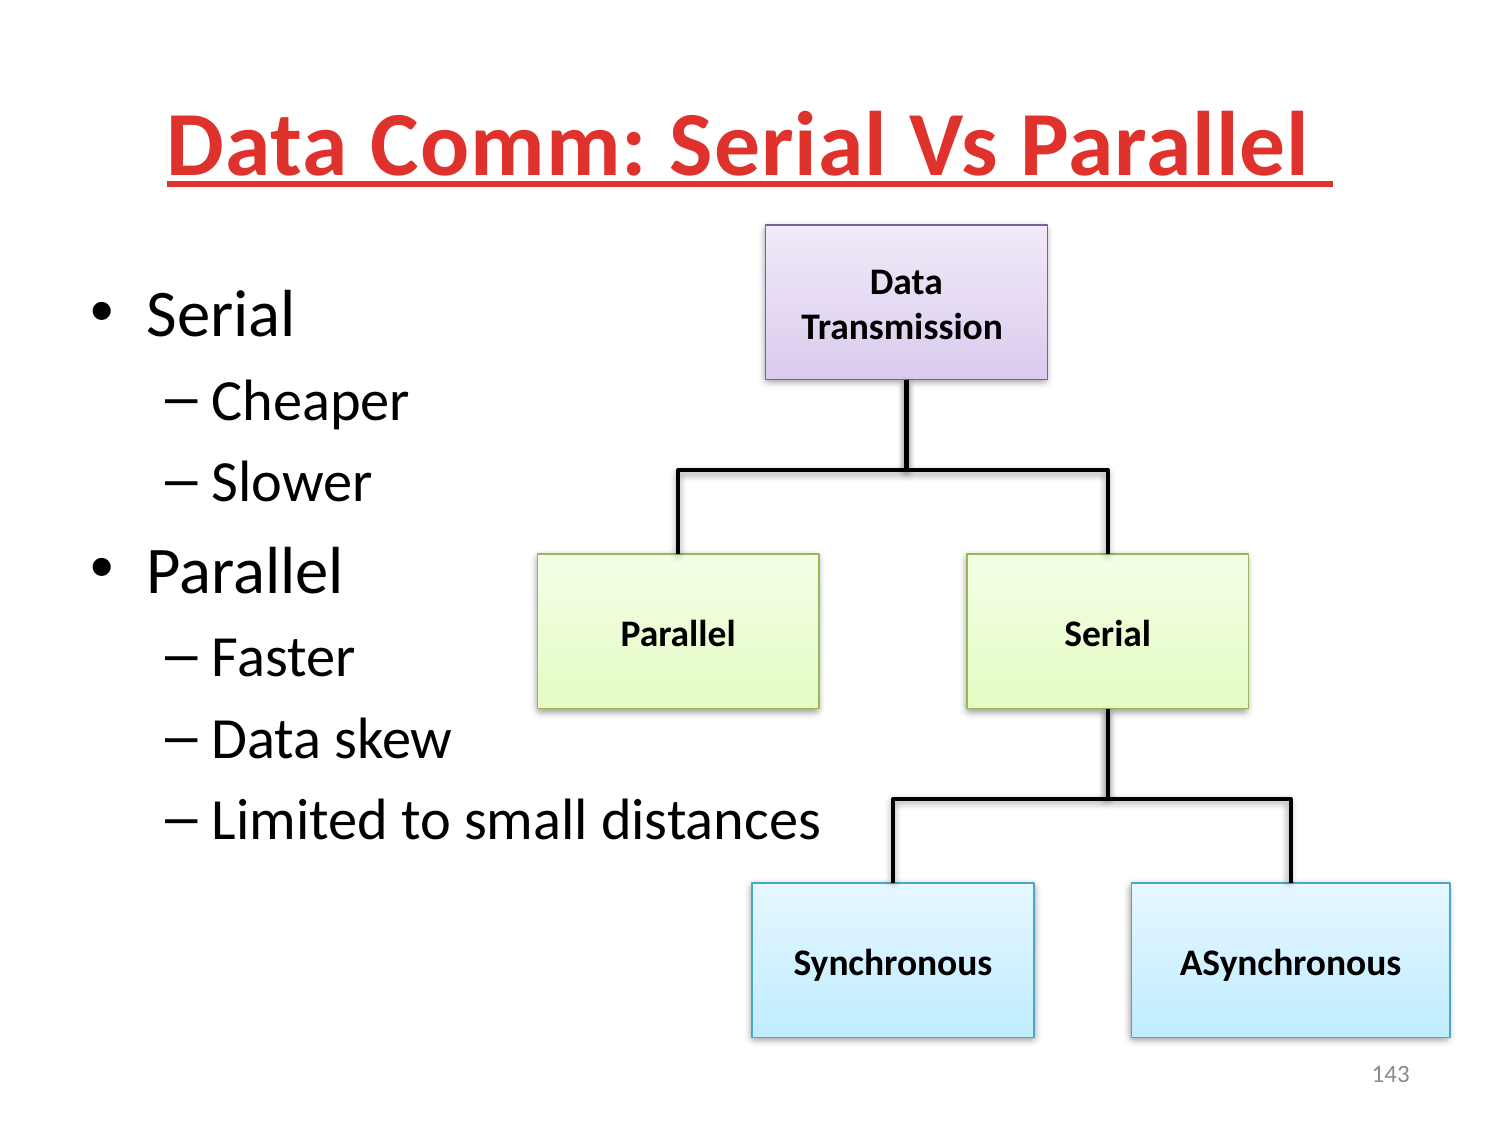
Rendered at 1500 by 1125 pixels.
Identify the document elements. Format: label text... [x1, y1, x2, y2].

list Serial Cheaper Slower Parallel Faster Data skew Limited to small distances [75, 262, 532, 1005]
slide_number 143 [1074, 1046, 1425, 1103]
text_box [537, 224, 1451, 1038]
title Data Comm: Serial Vs Parallel [75, 45, 1425, 233]
